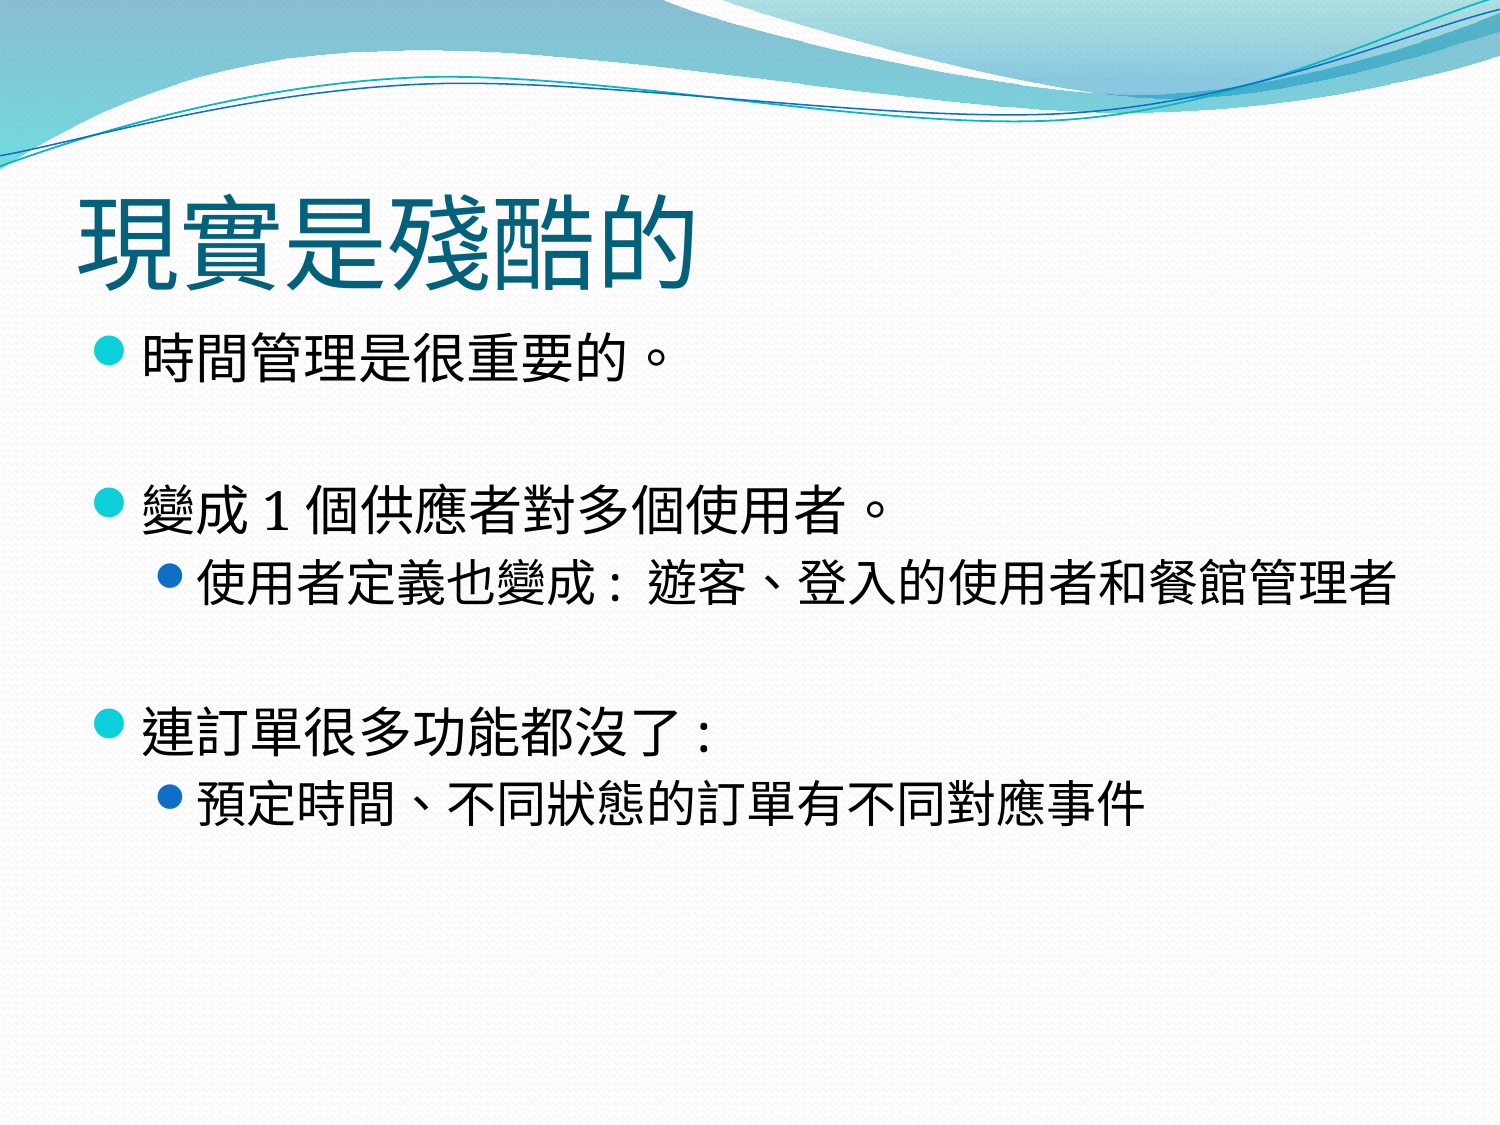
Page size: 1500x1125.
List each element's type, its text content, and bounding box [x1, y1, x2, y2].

title 現實是殘酷的 [75, 115, 1425, 303]
list 時間管理是很重要的。 變成1個供應者對多個使用者。 使用者定義也變成: 遊客、登入的使用者和餐館管理者 連訂單很多功能都沒了: 預定時間、不同狀態的訂單有不同對應事件 [75, 317, 1425, 1038]
